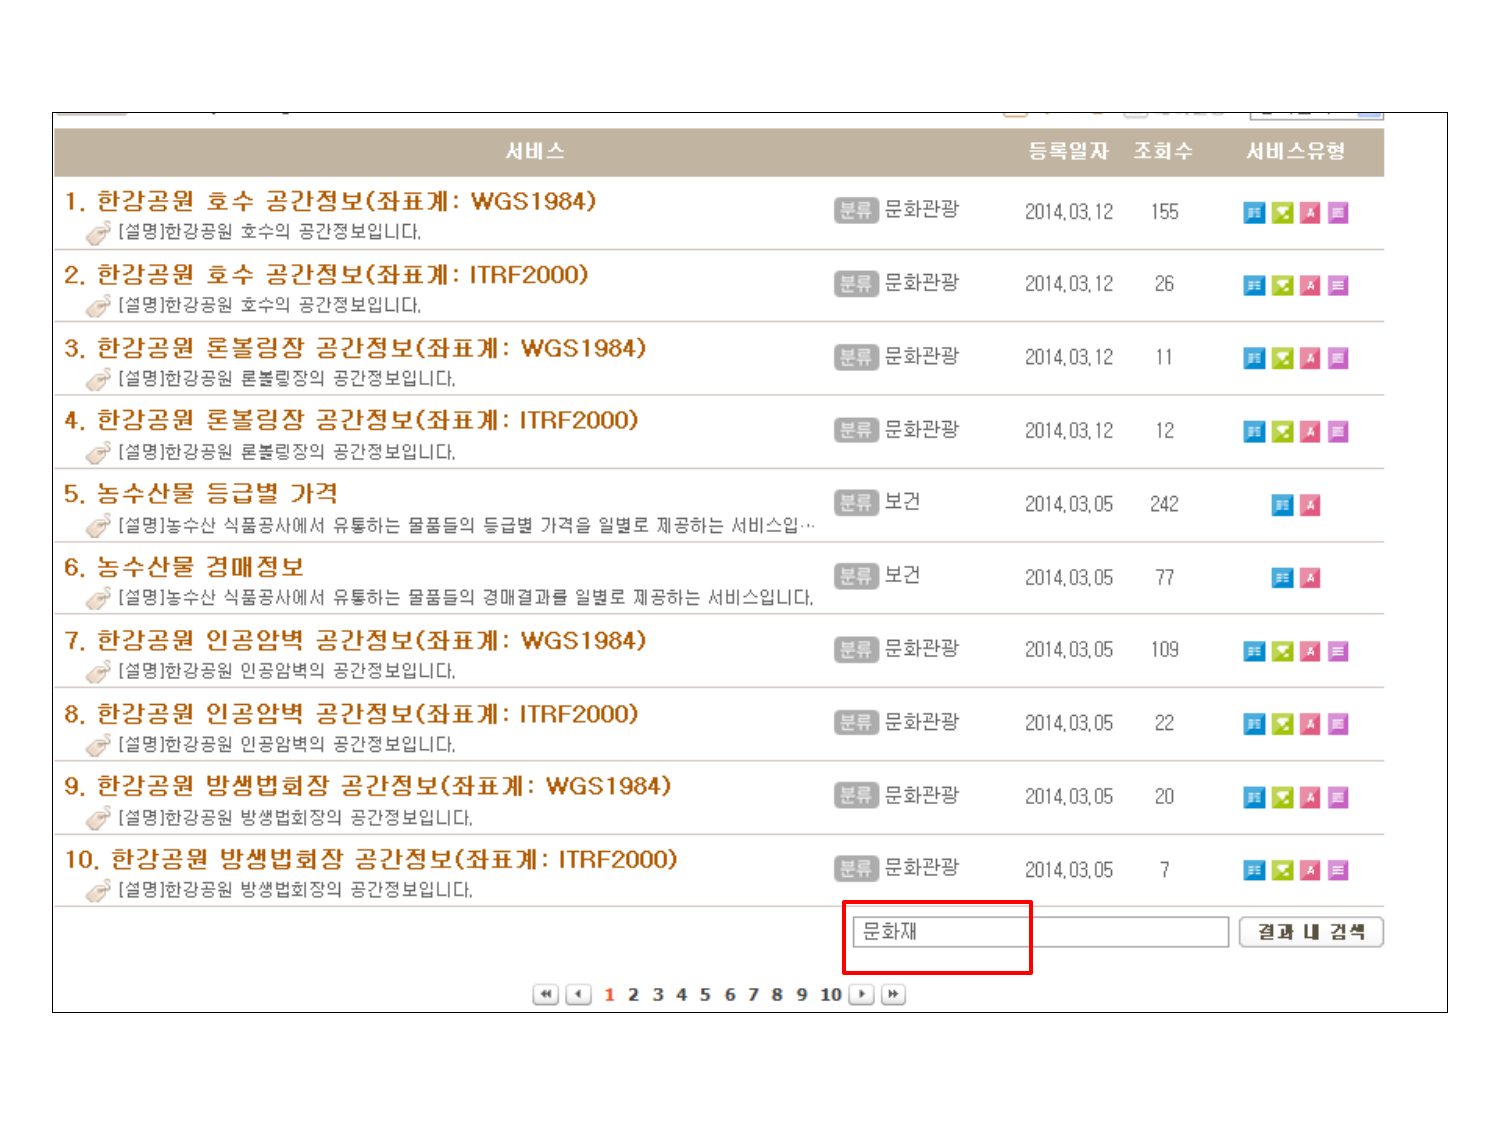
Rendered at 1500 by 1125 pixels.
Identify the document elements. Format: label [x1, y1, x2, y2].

picture [52, 112, 1448, 1012]
